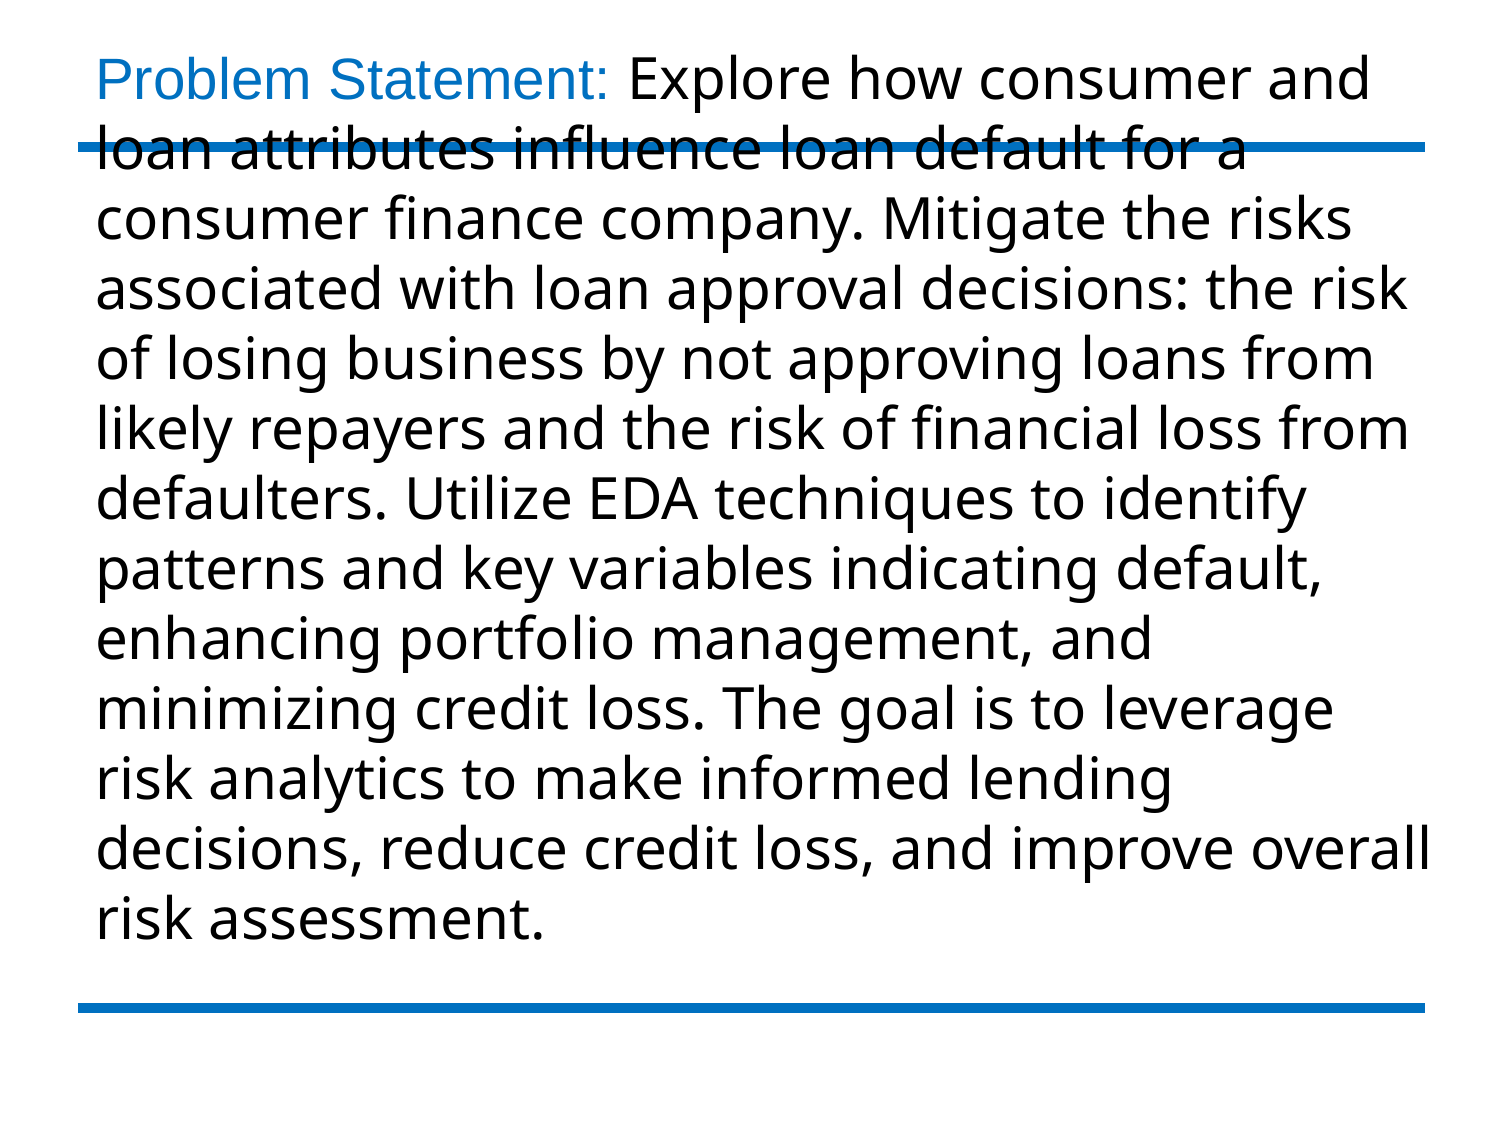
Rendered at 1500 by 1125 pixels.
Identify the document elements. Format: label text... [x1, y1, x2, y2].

text_box Problem Statement: Explore how consumer and loan attributes influence loan default for a consumer finance company. Mitigate the risks associated with loan approval decisions: the risk of losing business by not approving loans from likely repayers and the risk of financial loss from defaulters. Utilize EDA techniques to identify patterns and key variables indicating default, enhancing portfolio management, and minimizing credit loss. The goal is to leverage risk analytics to make informed lending decisions, reduce credit loss, and improve overall risk assessment. [95, 41, 1447, 952]
